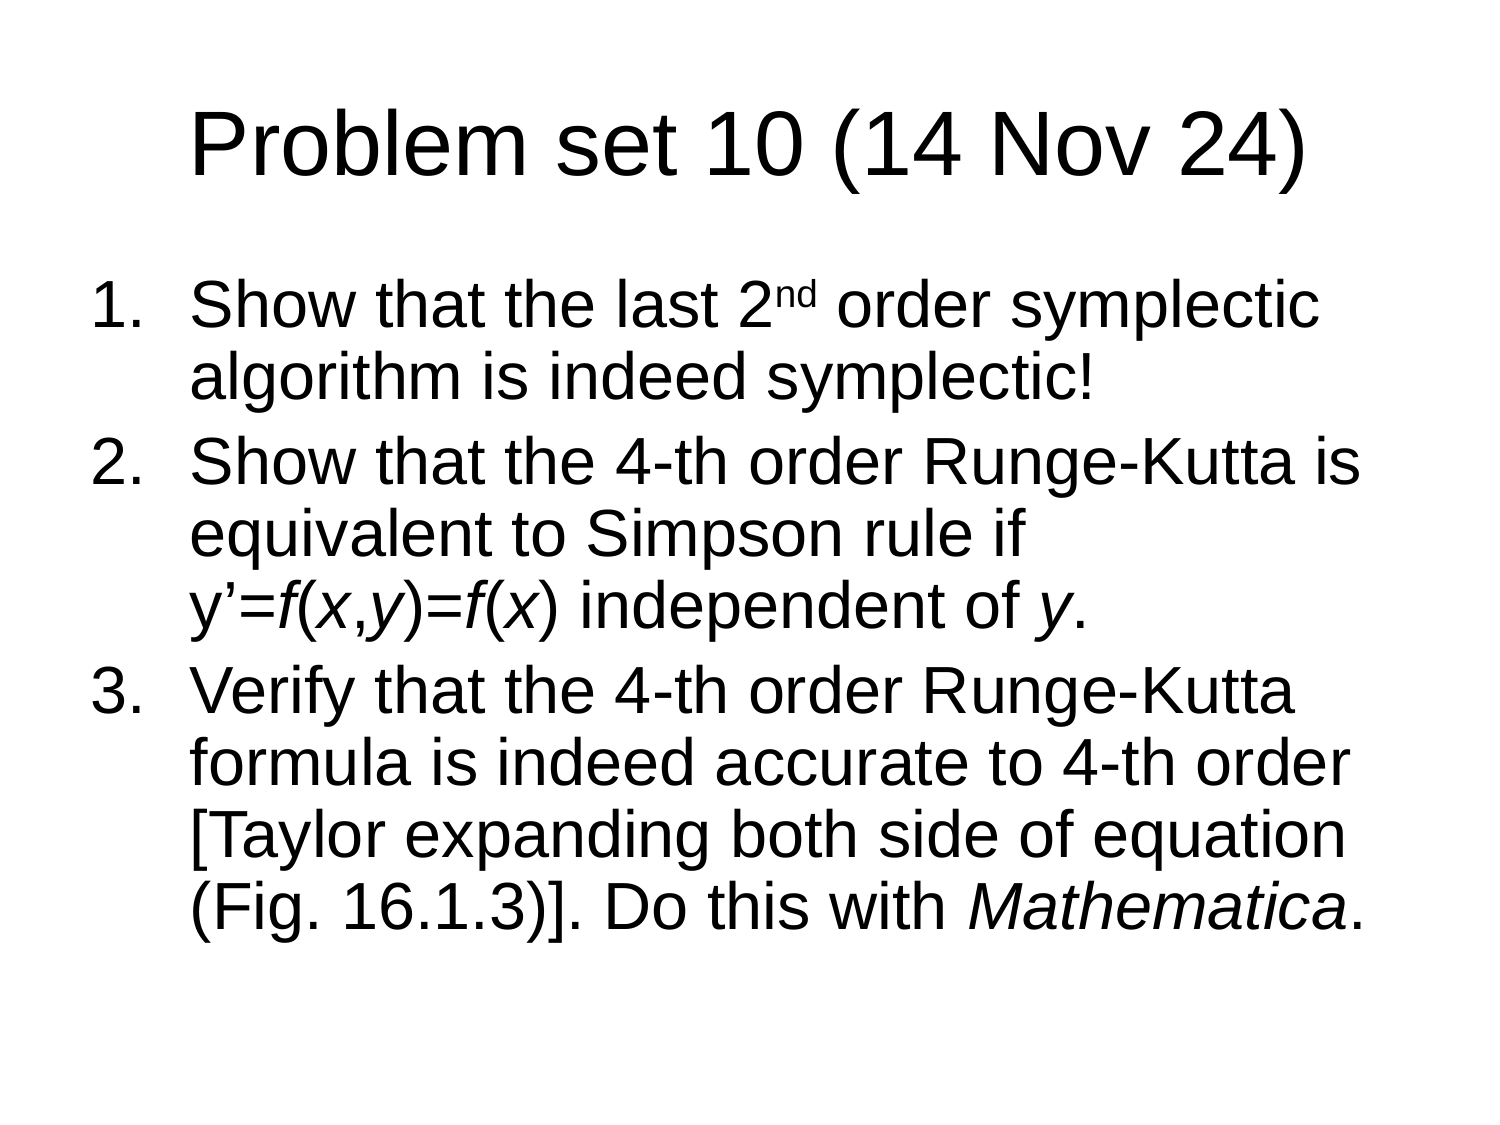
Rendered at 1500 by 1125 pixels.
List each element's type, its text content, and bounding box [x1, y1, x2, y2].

list Show that the last 2nd order symplectic algorithm is indeed symplectic! Show that the 4-th order Runge-Kutta is equivalent to Simpson rule if y’=f(x,y)=f(x) independent of y. Verify that the 4-th order Runge-Kutta formula is indeed accurate to 4-th order [Taylor expanding both side of equation (Fig. 16.1.3)]. Do this with Mathematica. [75, 262, 1425, 1005]
title Problem set 10 (14 Nov 24) [75, 45, 1425, 233]
